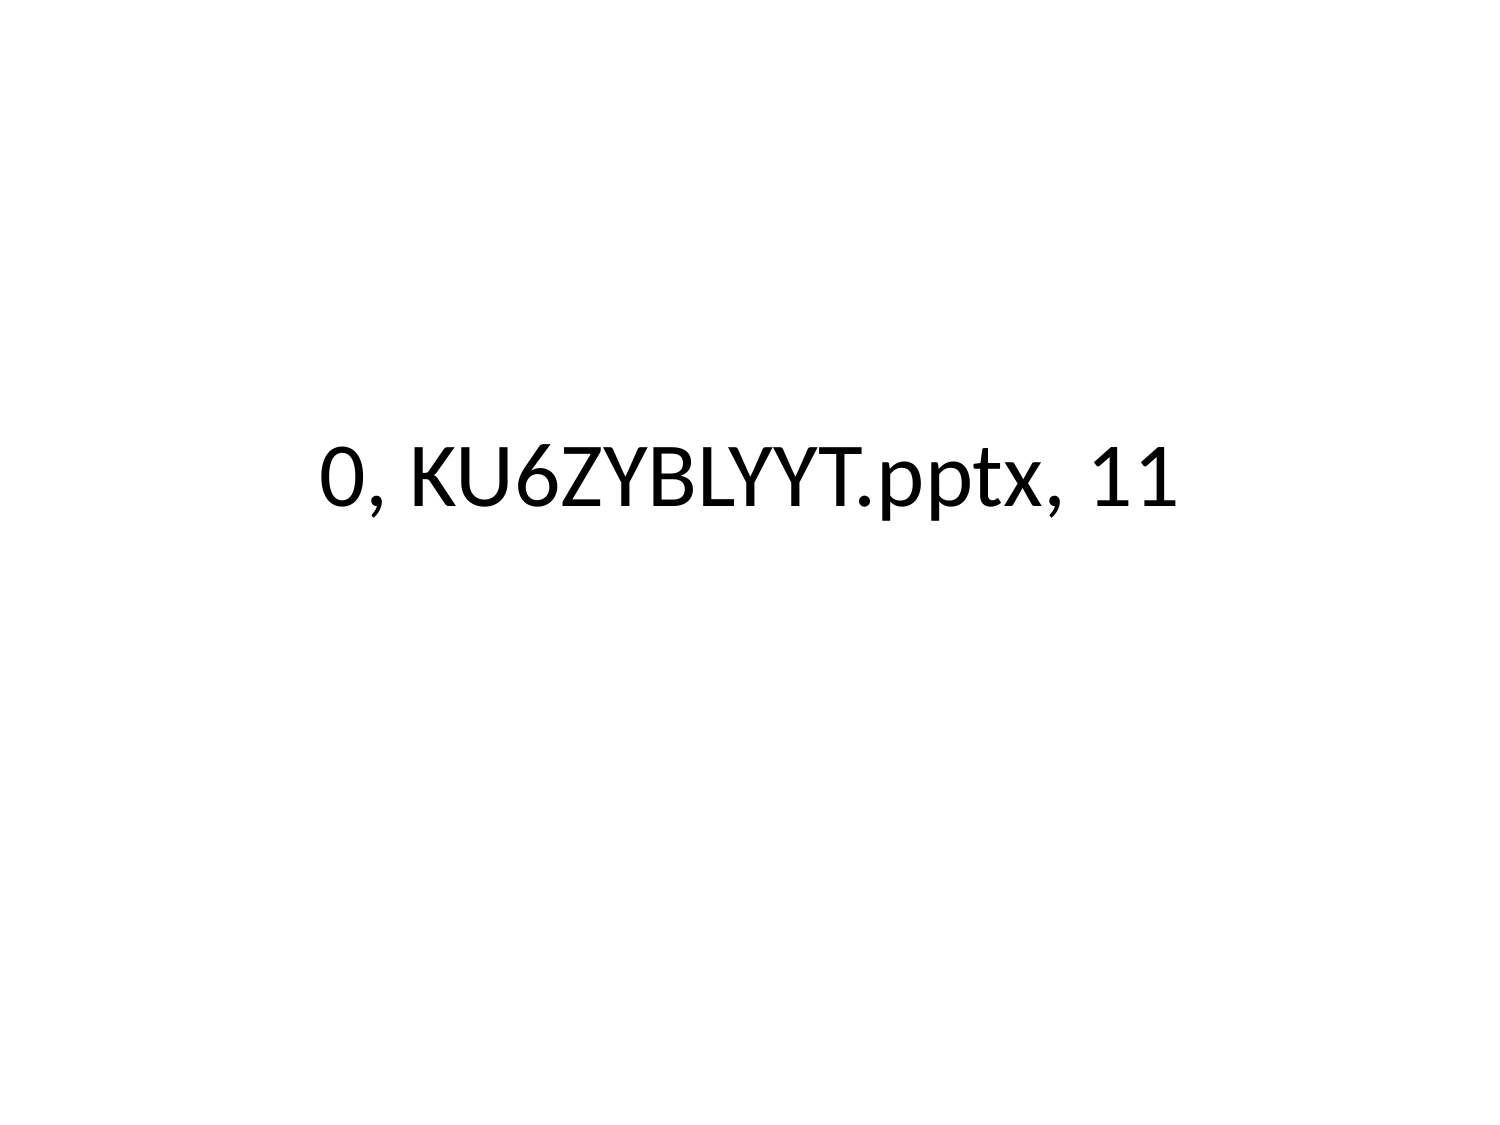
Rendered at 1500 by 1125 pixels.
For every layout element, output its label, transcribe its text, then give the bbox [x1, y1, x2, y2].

title 0, KU6ZYBLYYT.pptx, 11 [112, 349, 1388, 591]
